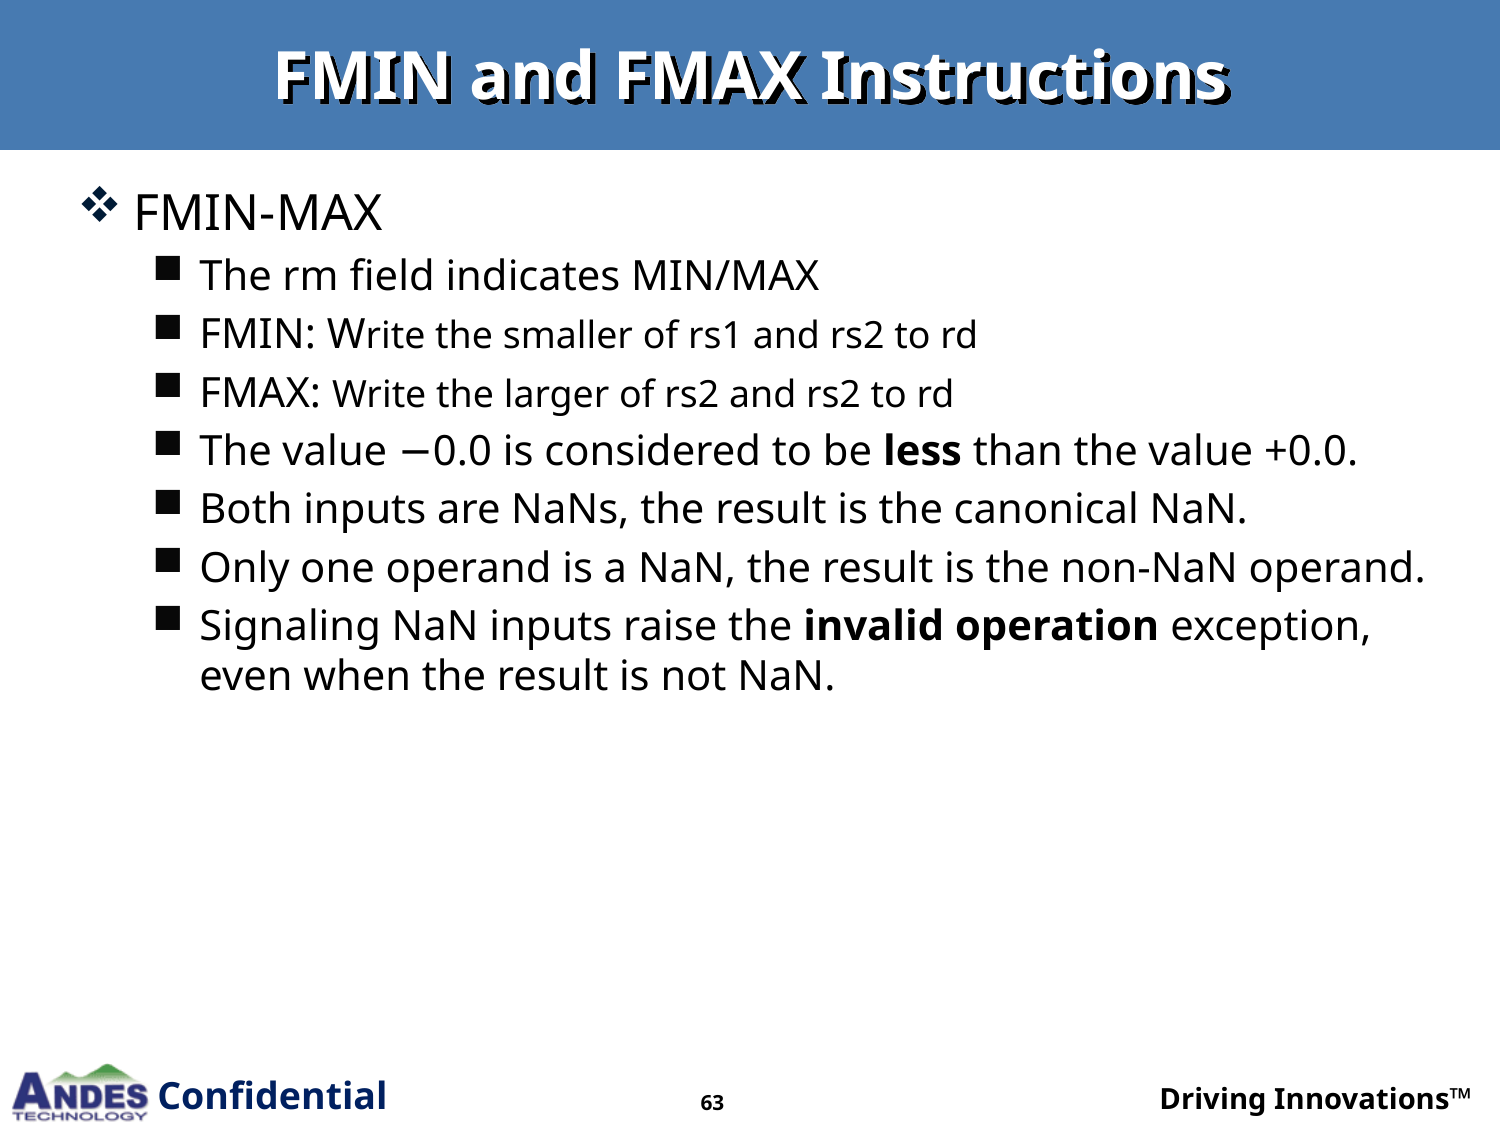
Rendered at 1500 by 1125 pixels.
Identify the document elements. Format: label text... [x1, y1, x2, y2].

title FMIN and FMAX Instructions [37, 23, 1465, 124]
picture [0, 1063, 163, 1123]
list FMIN-MAX The rm field indicates MIN/MAX FMIN: Write the smaller of rs1 and rs2 to rd FMAX: Write the larger of rs2 and rs2 to rd The value −0.0 is considered to be less than the value +0.0. Both inputs are NaNs, the result is the canonical NaN. Only one operand is a NaN, the result is the non-NaN operand. Signaling NaN inputs raise the invalid operation exception, even when the result is not NaN. [62, 172, 1446, 1038]
